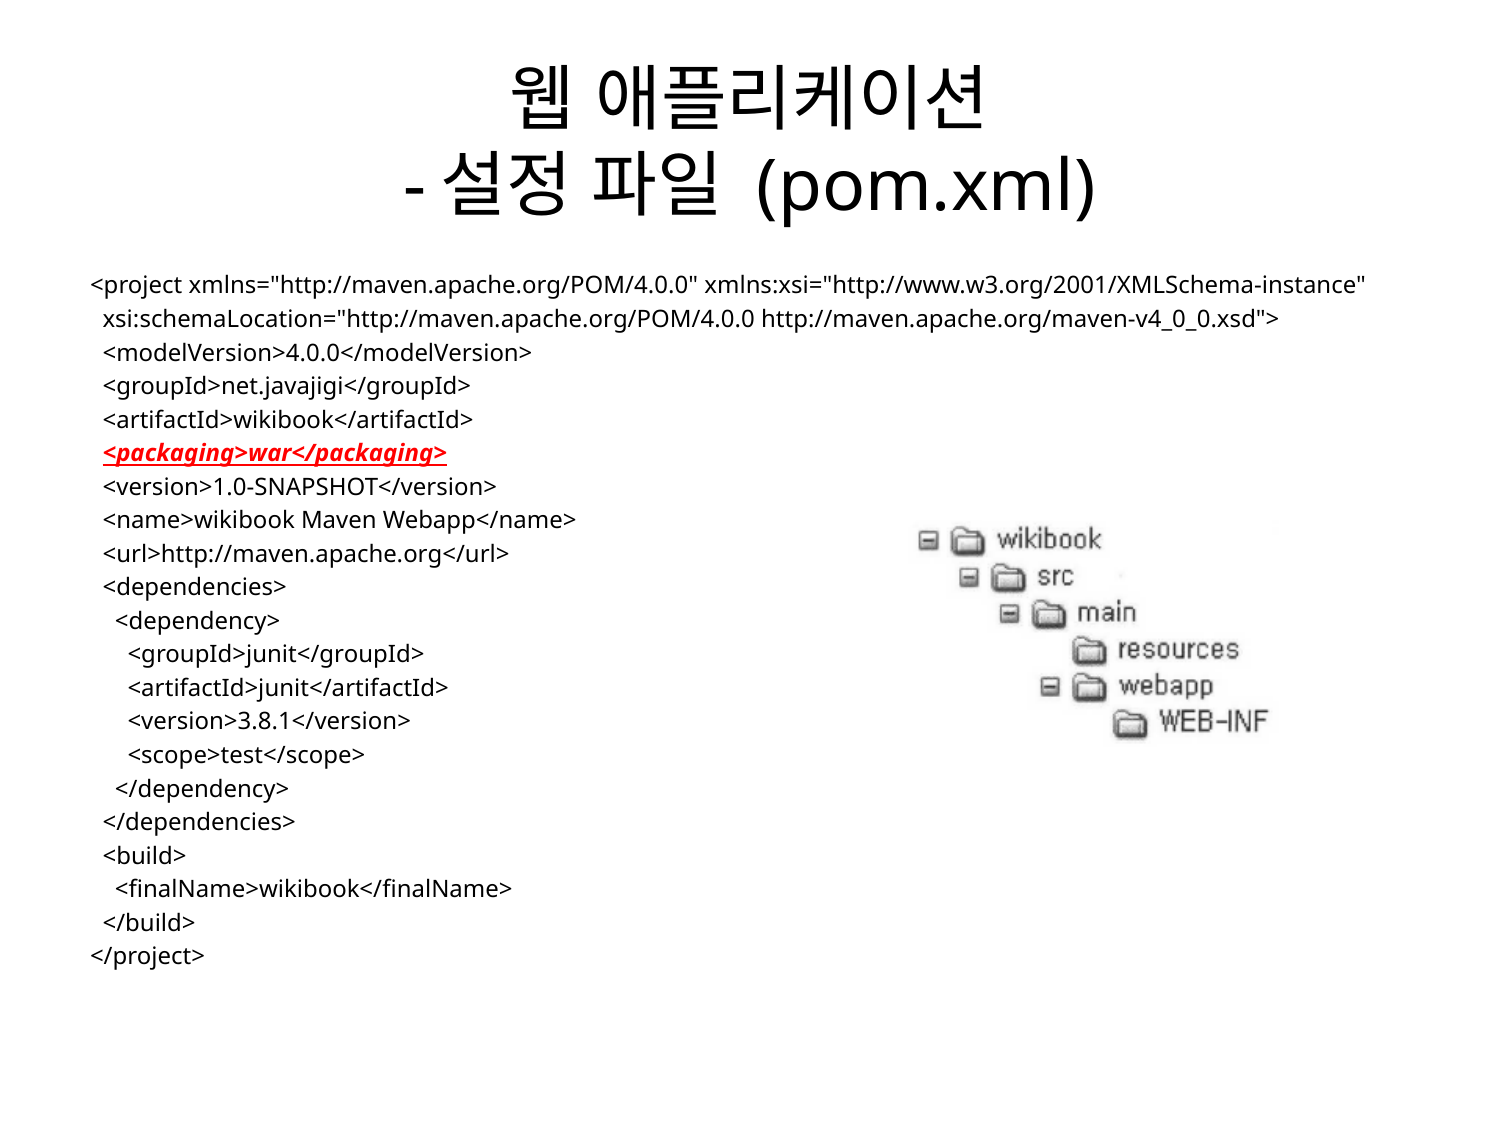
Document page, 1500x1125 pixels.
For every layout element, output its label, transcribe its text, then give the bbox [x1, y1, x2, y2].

picture [908, 520, 1280, 748]
title 웹 애플리케이션 -설정 파일 (pom.xml) [75, 45, 1425, 233]
list <project xmlns="http://maven.apache.org/POM/4.0.0" xmlns:xsi="http://www.w3.org/2001/XMLSchema-instance" xsi:schemaLocation="http://maven.apache.org/POM/4.0.0 http://maven.apache.org/maven-v4_0_0.xsd"> <modelVersion>4.0.0</modelVersion> <groupId>net.javajigi</groupId> <artifactId>wikibook</artifactId> <packaging>war</packaging> <version>1.0-SNAPSHOT</version> <name>wikibook Maven Webapp</name> <url>http://maven.apache.org</url> <dependencies> <dependency> <groupId>junit</groupId> <artifactId>junit</artifactId> <version>3.8.1</version> <scope>test</scope> </dependency> </dependencies> <build> <finalName>wikibook</finalName> </build> </project> [75, 262, 1425, 1005]
